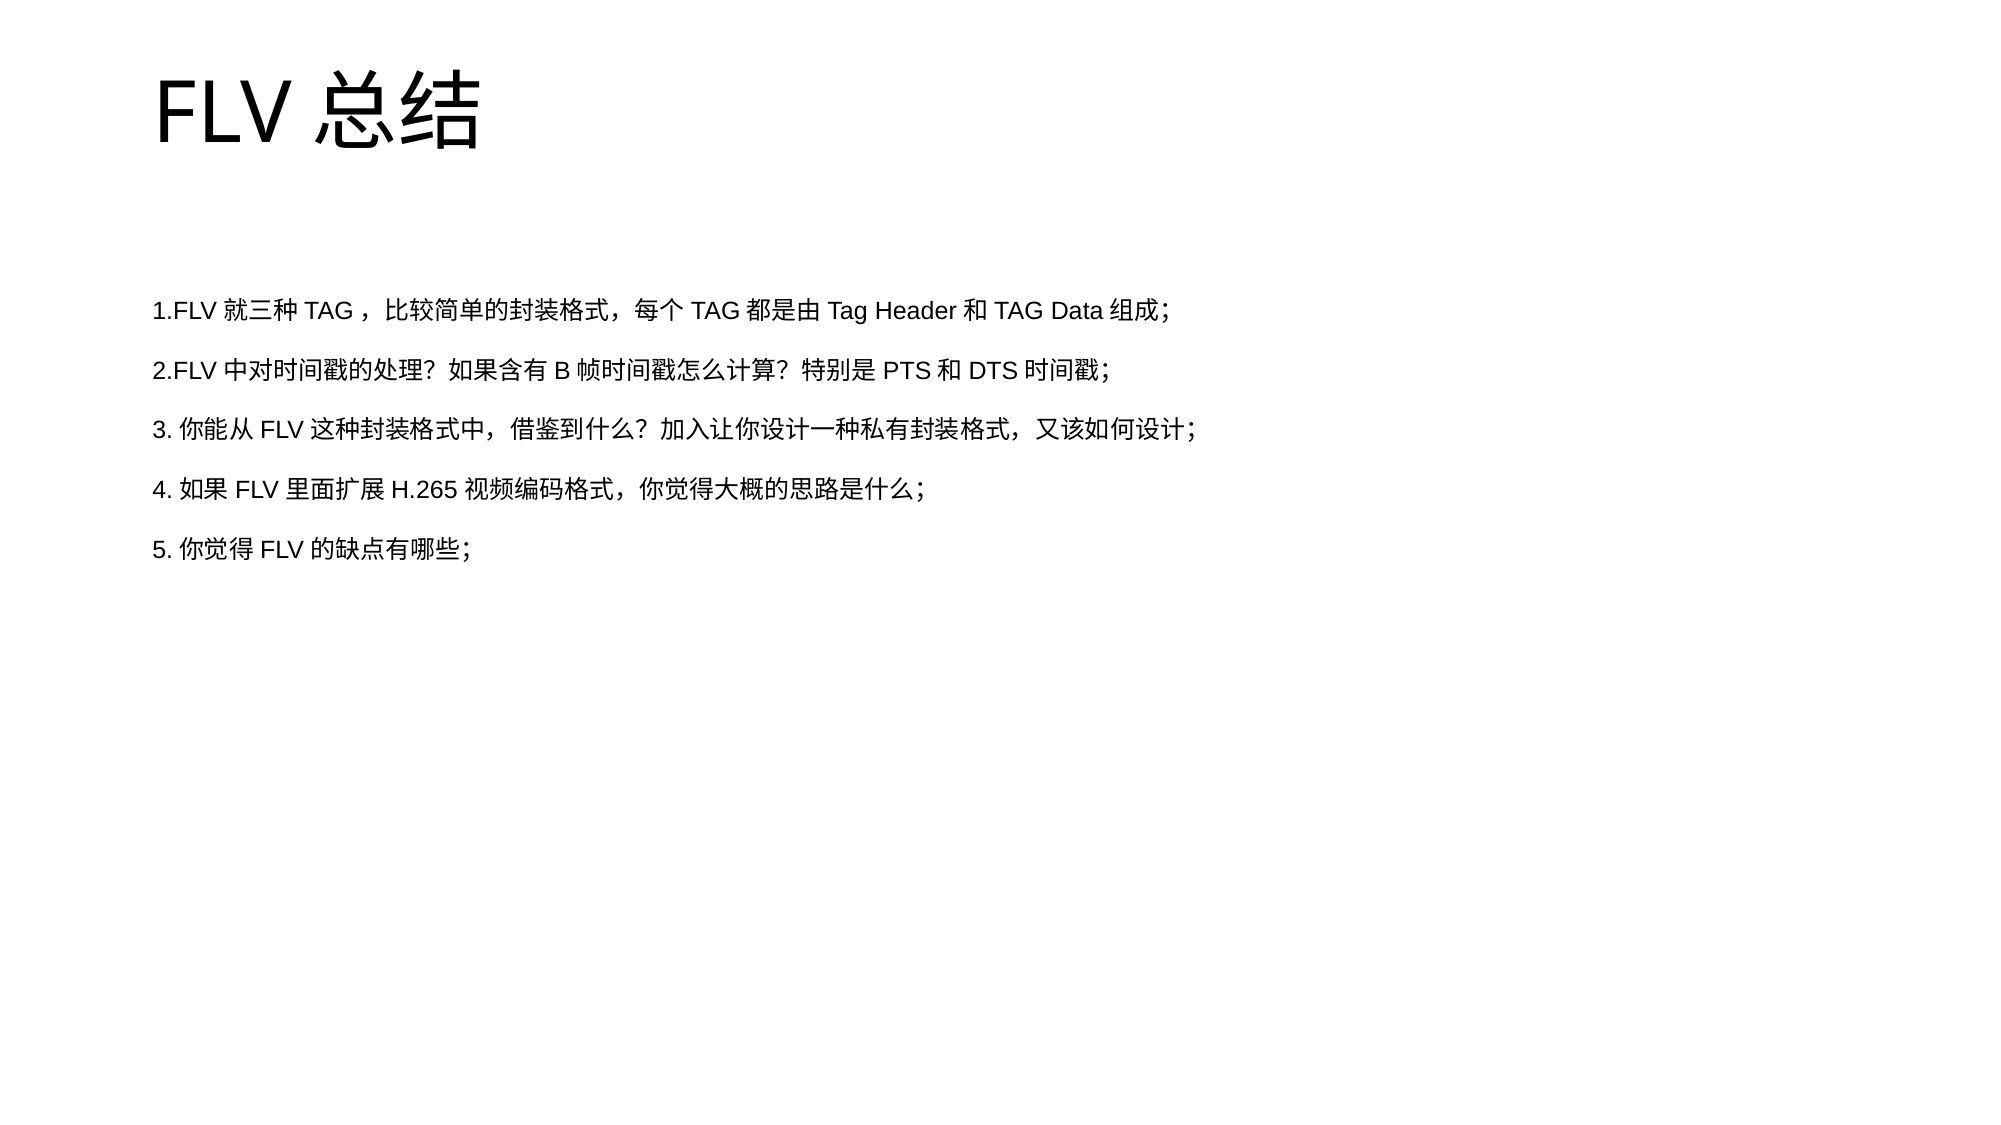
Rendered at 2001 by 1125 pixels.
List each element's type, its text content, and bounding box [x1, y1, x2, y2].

text_box 1.FLV就三种TAG，比较简单的封装格式，每个TAG都是由Tag Header和TAG Data组成； 2.FLV中对时间戳的处理？如果含有B帧时间戳怎么计算？特别是PTS和DTS时间戳； 3.你能从FLV这种封装格式中，借鉴到什么？加入让你设计一种私有封装格式，又该如何设计； 4.如果FLV里面扩展H.265视频编码格式，你觉得大概的思路是什么； 5.你觉得FLV的缺点有哪些； [137, 256, 1399, 631]
title FLV总结 [137, 59, 572, 169]
